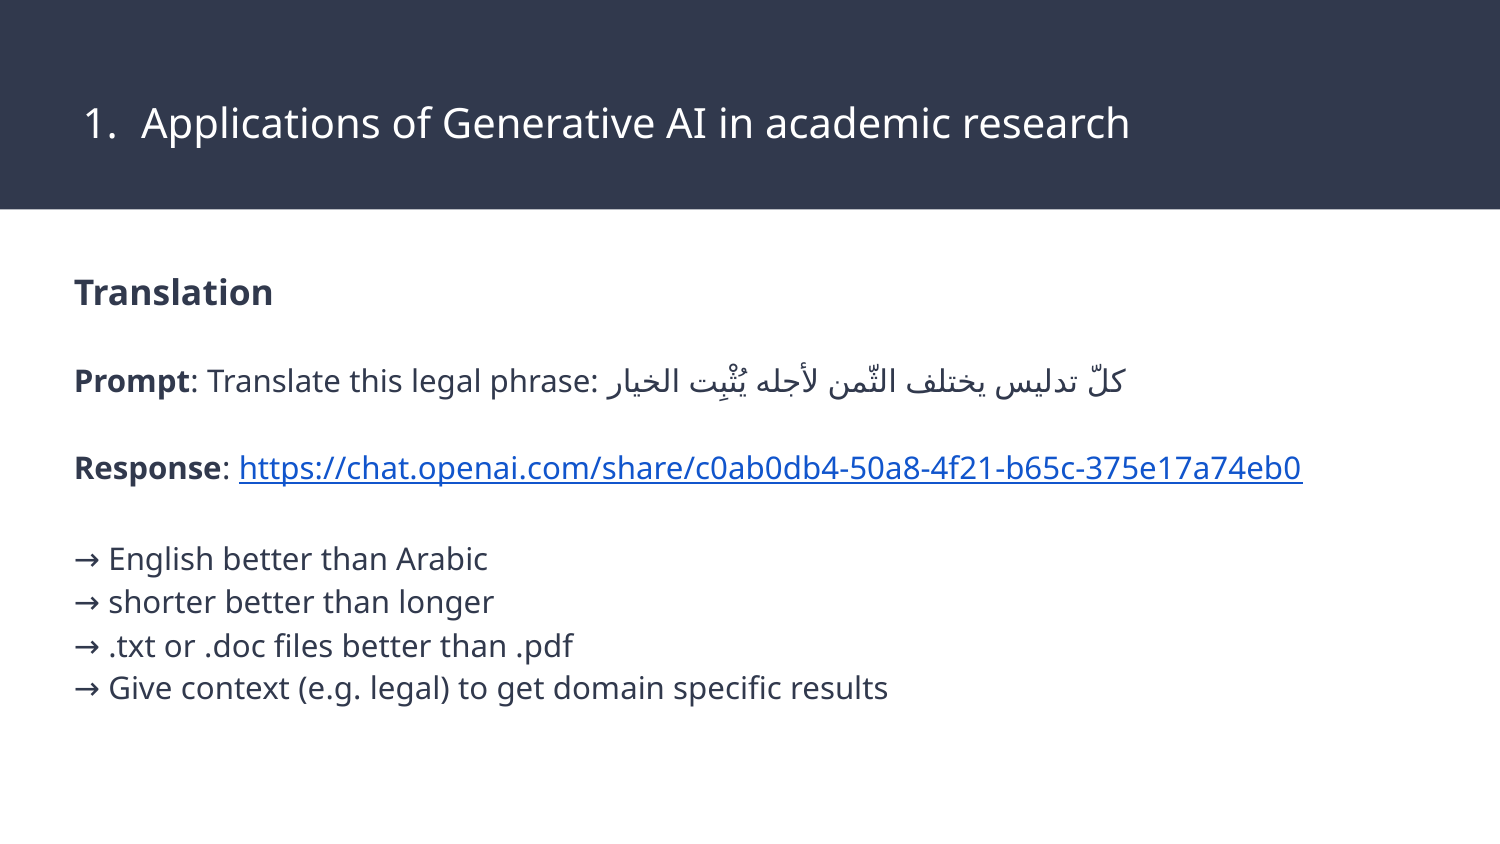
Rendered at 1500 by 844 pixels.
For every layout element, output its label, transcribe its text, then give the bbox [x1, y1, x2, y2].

text_box Translation Prompt: Translate this legal phrase: كلّ تدليس يختلف الثّمن لأجله يُثْبِت الخيار Response: https://chat.openai.com/share/c0ab0db4-50a8-4f21-b65c-375e17a74eb0 → English better than Arabic → shorter better than longer → .txt or .doc files better than .pdf → Give context (e.g. legal) to get domain specific results [58, 248, 1448, 788]
title Applications of Generative AI in academic research [51, 82, 1449, 185]
